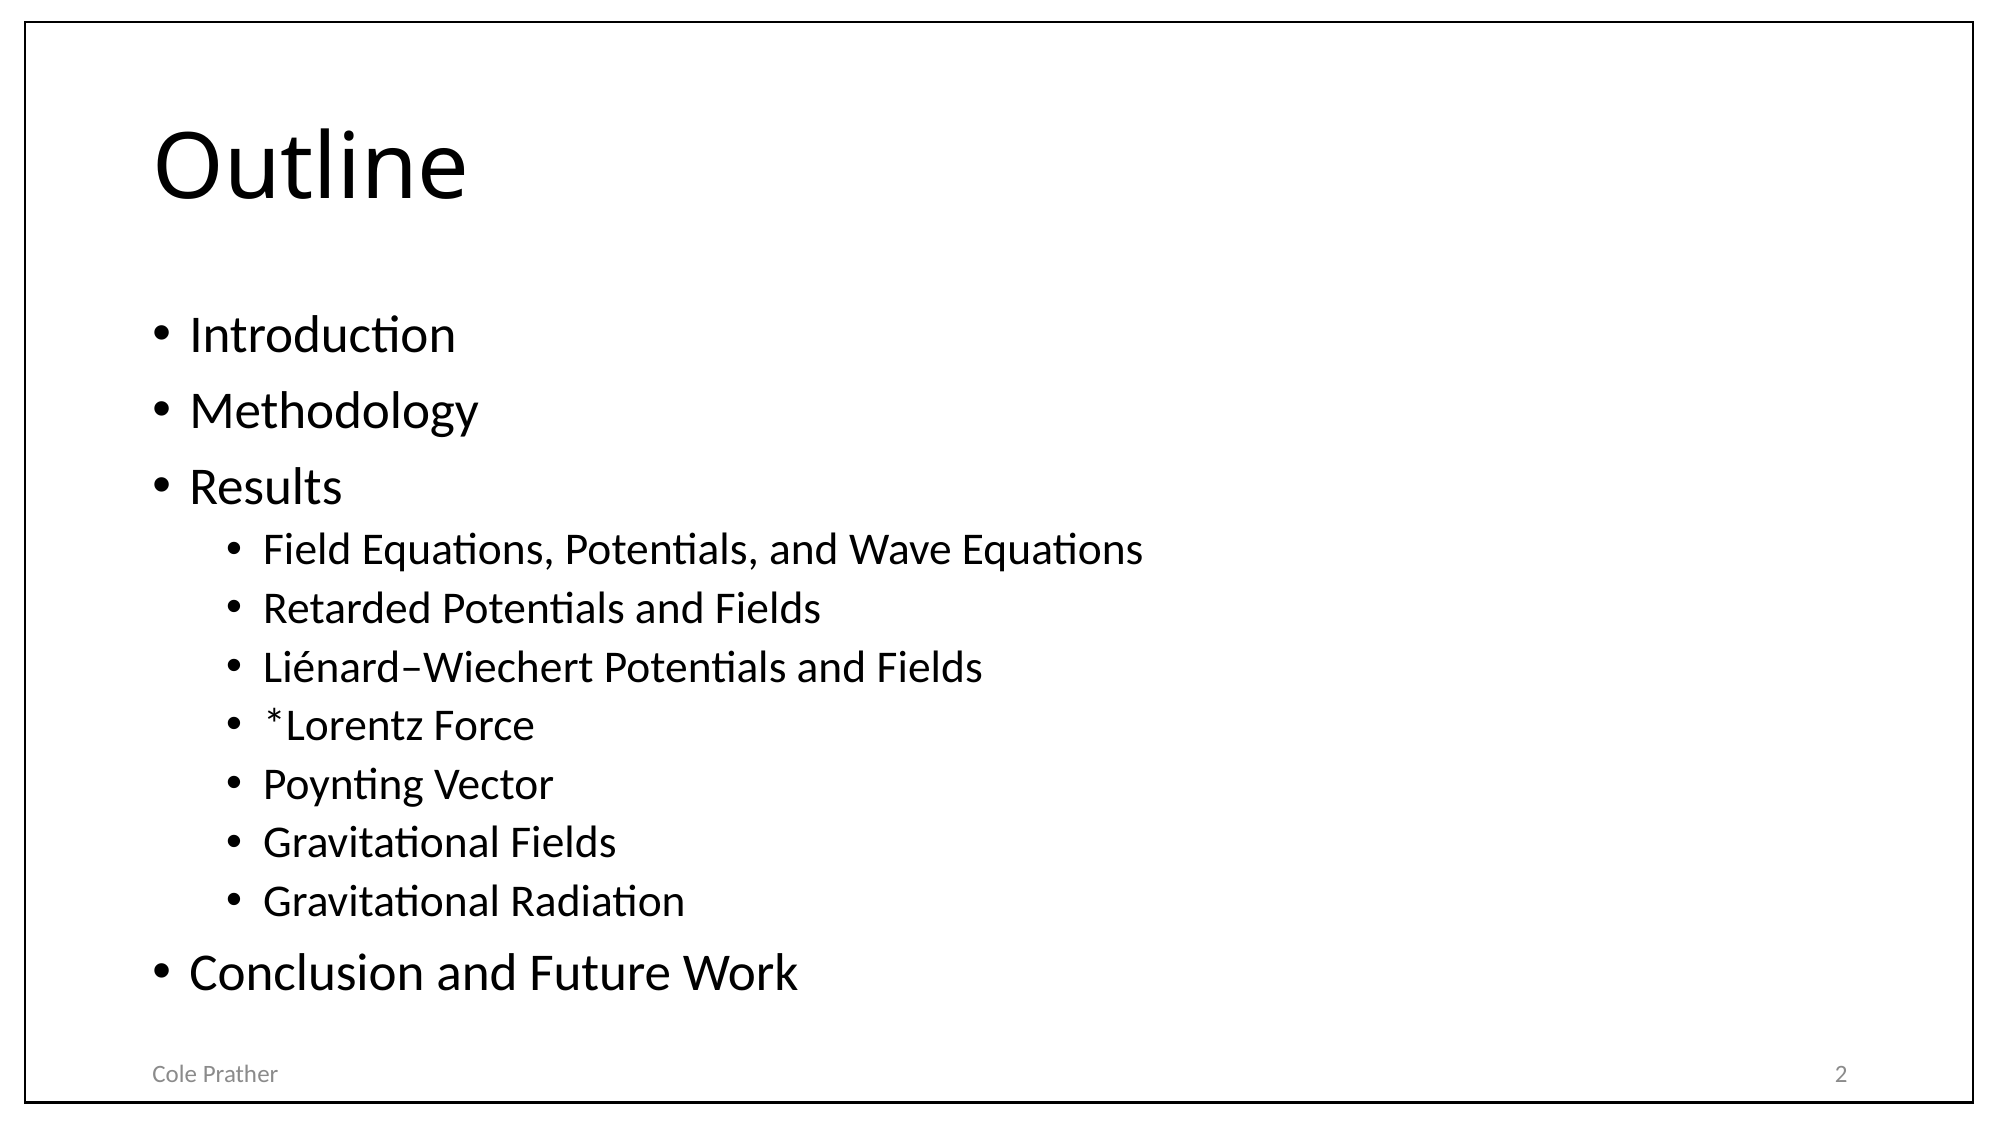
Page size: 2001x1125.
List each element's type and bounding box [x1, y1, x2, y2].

text_box [24, 21, 1974, 1104]
